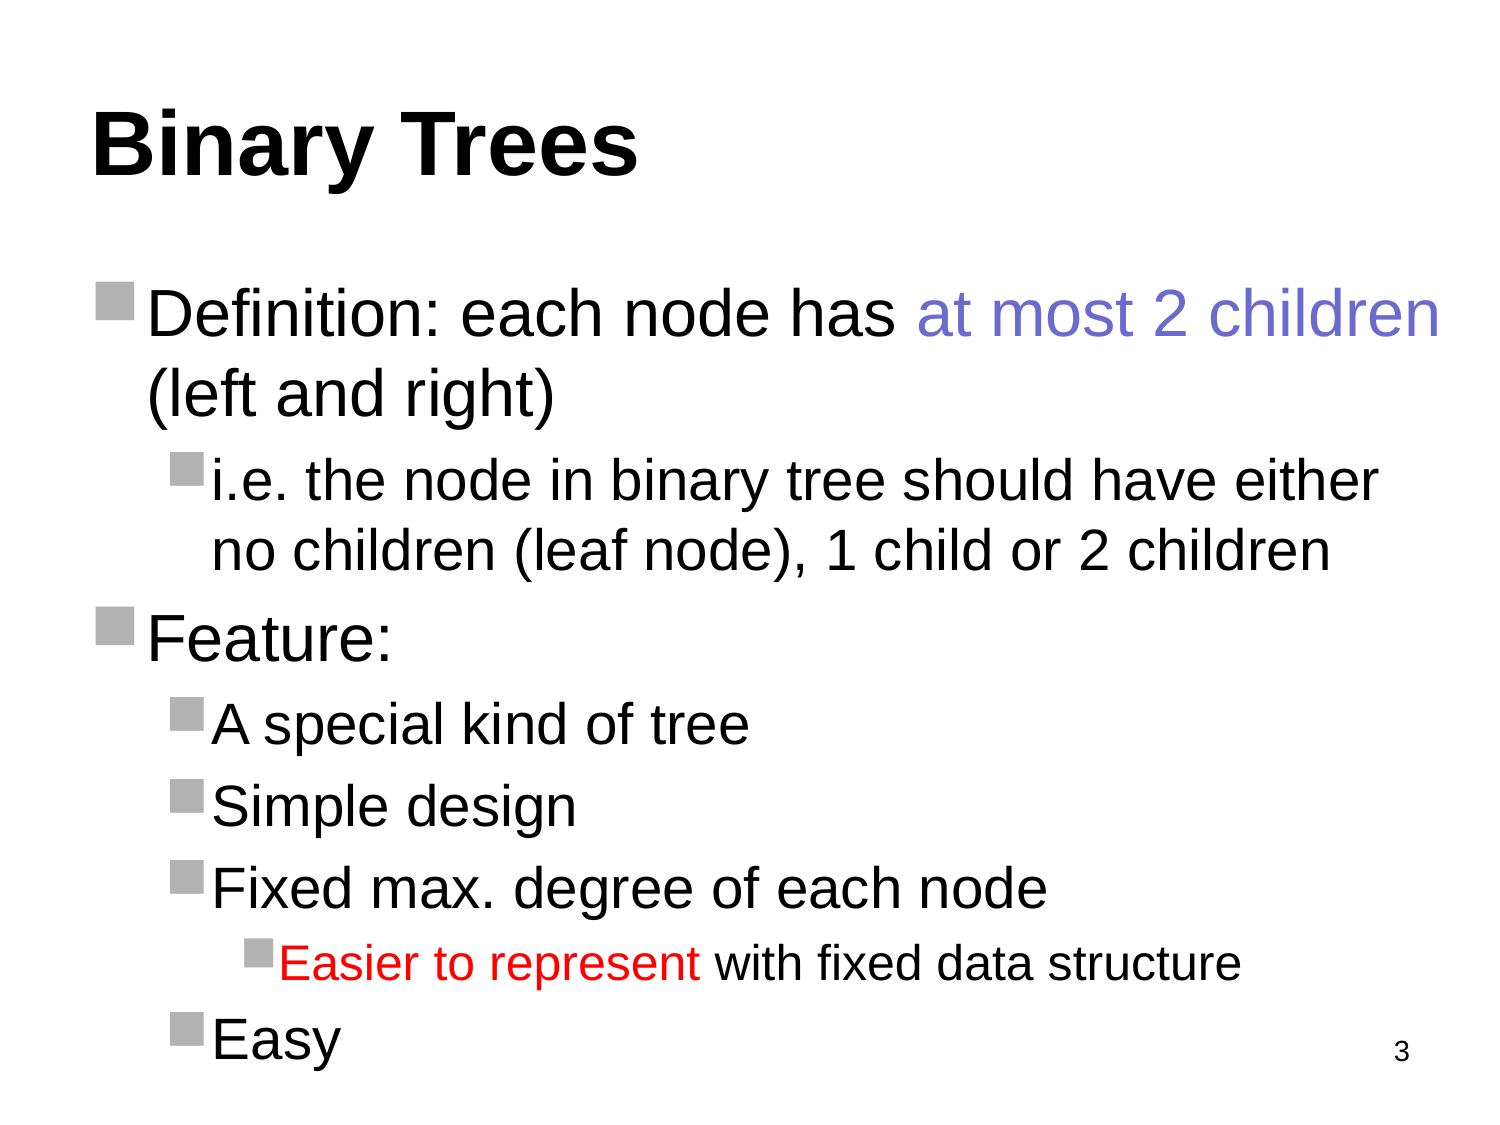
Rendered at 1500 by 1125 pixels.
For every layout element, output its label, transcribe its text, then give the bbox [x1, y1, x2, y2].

list Definition: each node has at most 2 children (left and right) i.e. the node in binary tree should have either no children (leaf node), 1 child or 2 children Feature: A special kind of tree Simple design Fixed max. degree of each node Easier to represent with fixed data structure Easy [75, 262, 1475, 1005]
slide_number 3 [1074, 1024, 1426, 1103]
title Binary Trees [75, 45, 1425, 233]
